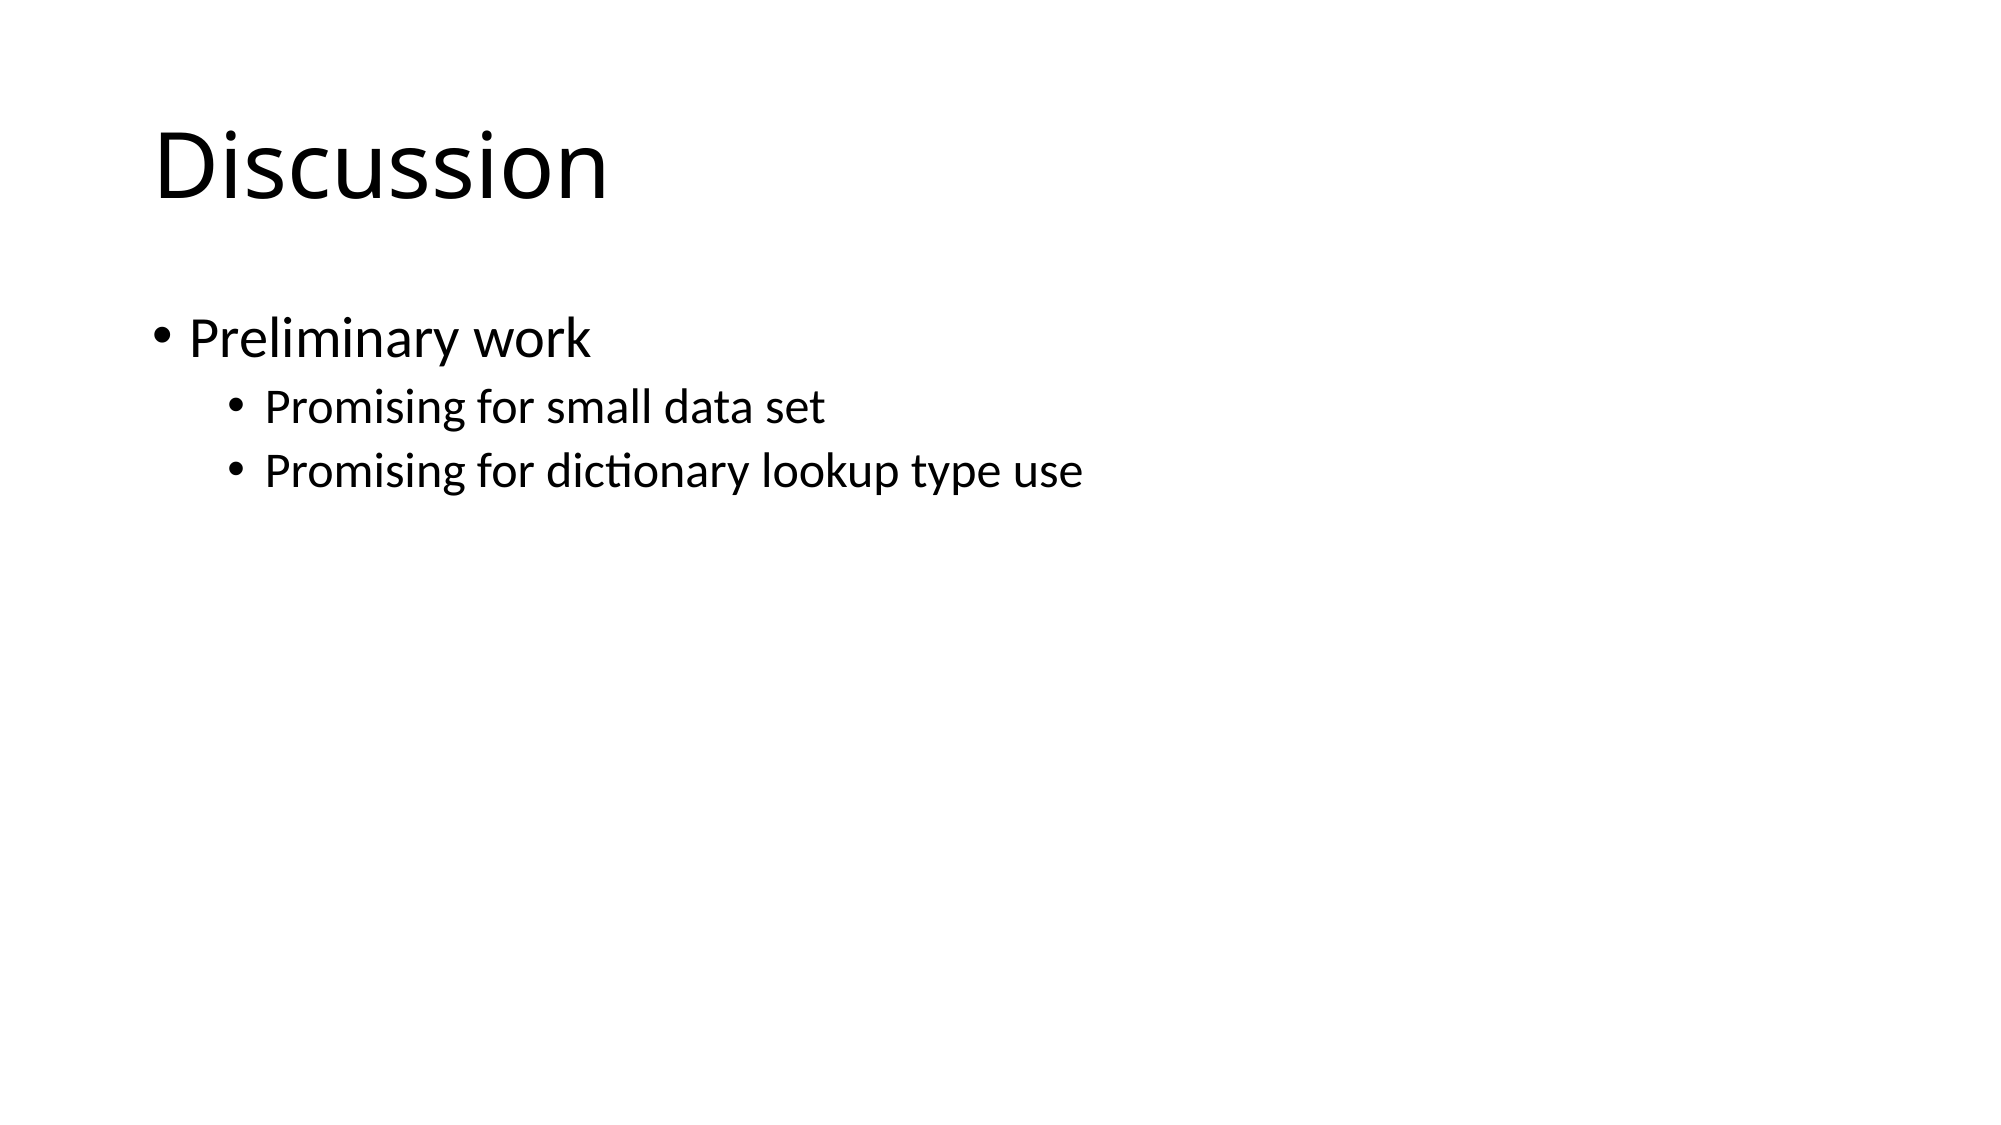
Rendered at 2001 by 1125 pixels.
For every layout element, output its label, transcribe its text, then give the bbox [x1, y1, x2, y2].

title Discussion [137, 59, 1863, 278]
list Preliminary work Promising for small data set Promising for dictionary lookup type use [137, 299, 1863, 1014]
